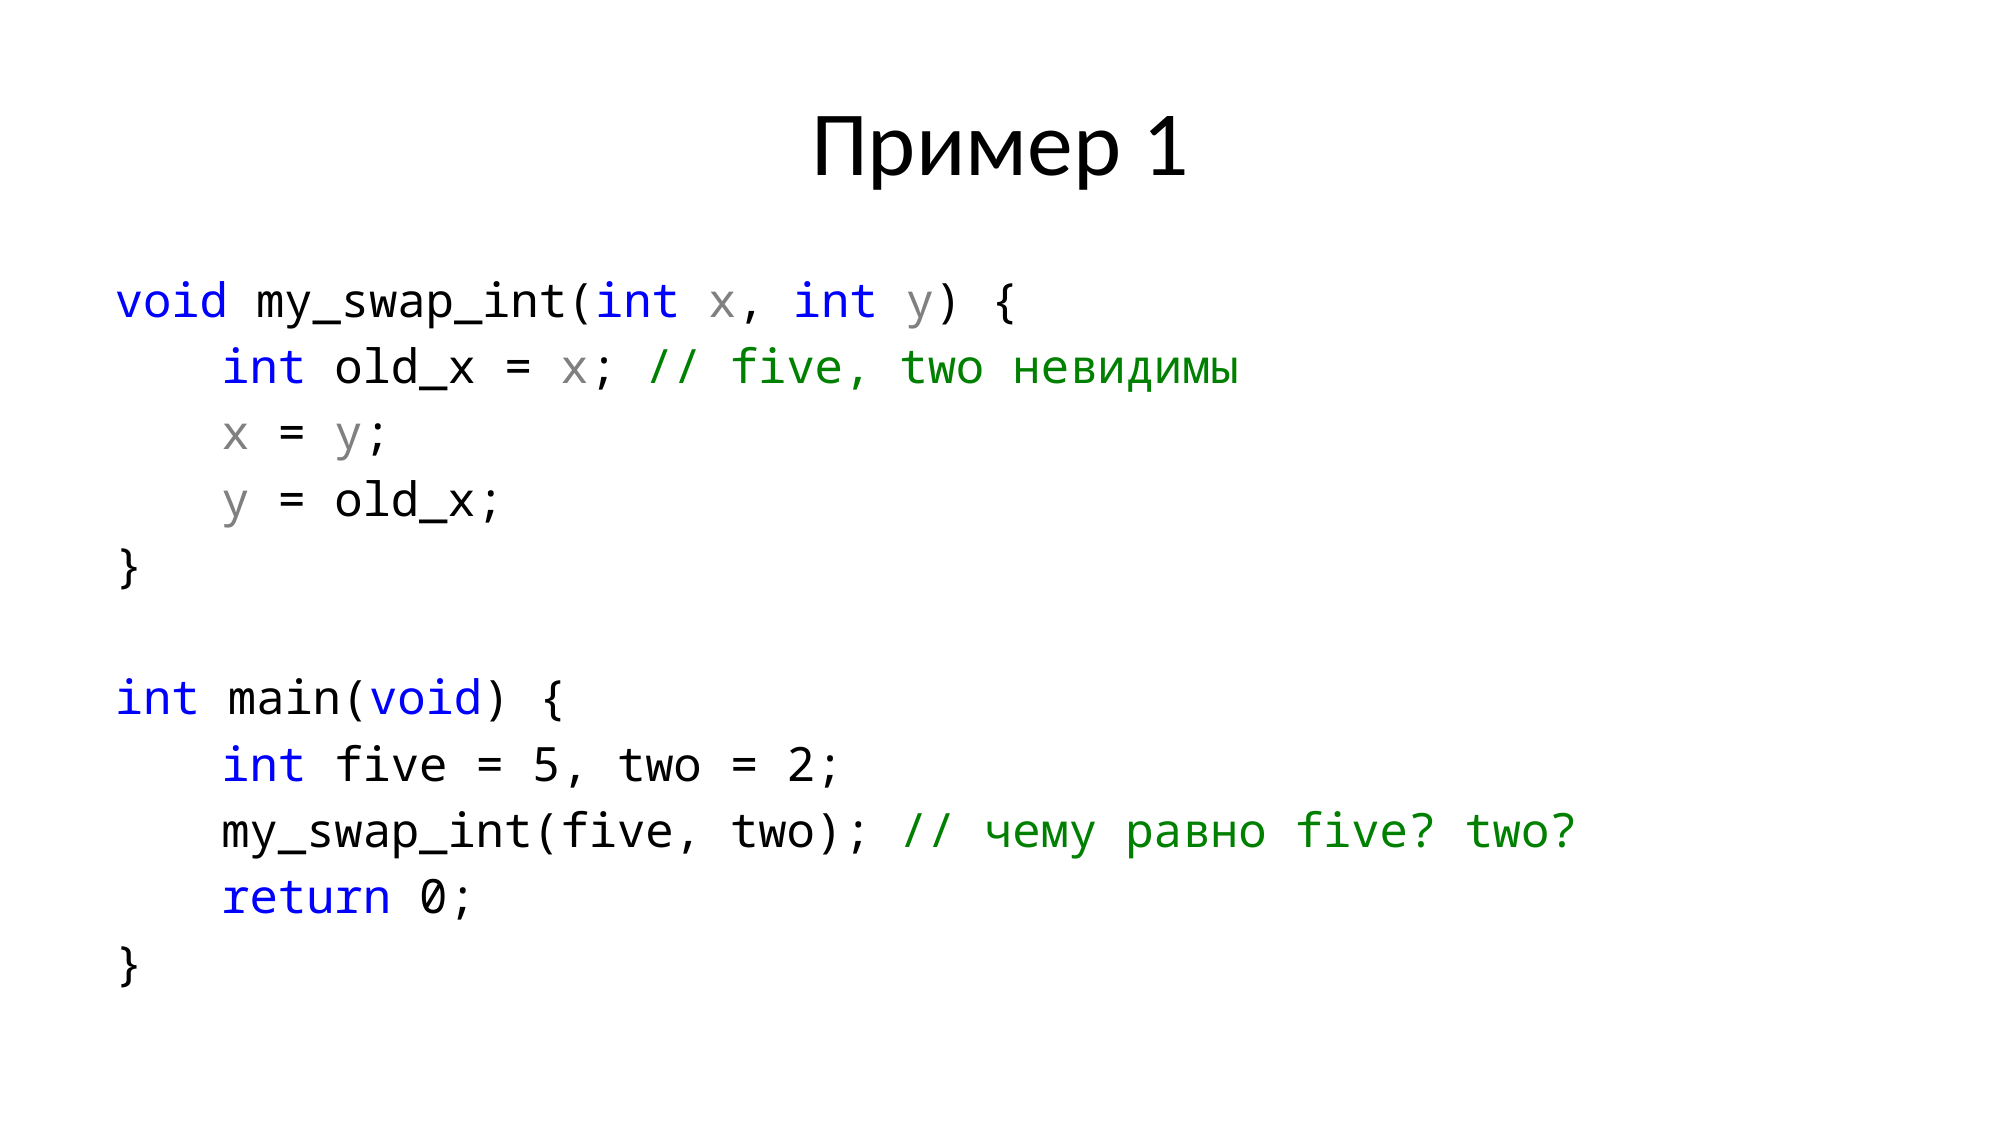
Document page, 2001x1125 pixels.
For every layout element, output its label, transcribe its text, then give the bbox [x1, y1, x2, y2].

title Пример 1 [99, 45, 1900, 233]
list void my_swap_int(int x, int y) { int old_x = x; // five, two невидимы x = y; y = old_x; } int main(void) { int five = 5, two = 2; my_swap_int(five, two); // чему равно five? two? return 0; } [99, 262, 1900, 1005]
